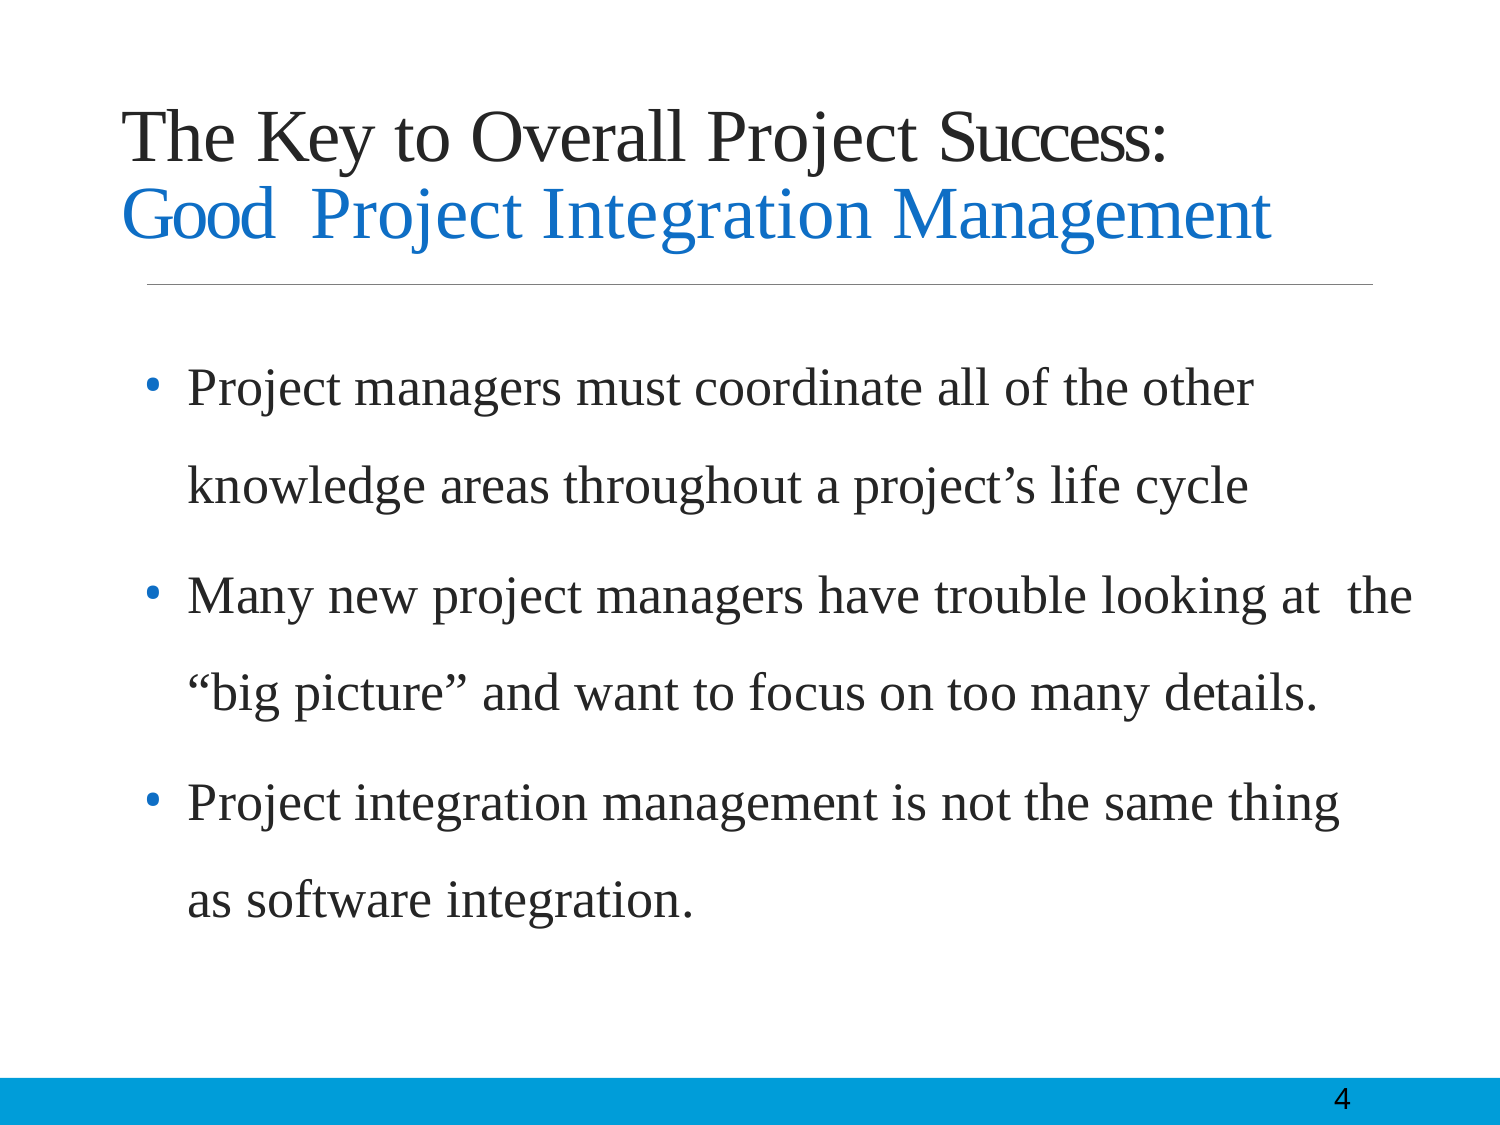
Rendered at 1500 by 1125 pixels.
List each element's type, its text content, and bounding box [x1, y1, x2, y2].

title The Key to Overall Project Success: Good Project Integration Management [119, 84, 1321, 289]
text_box 4 [1325, 1077, 1371, 1121]
text_box Project managers must coordinate all of the other knowledge areas throughout a project’s life cycle Many new project managers have trouble looking at the “big picture” and want to focus on too many details. Project integration management is not the same thing as software integration. [140, 317, 1450, 929]
